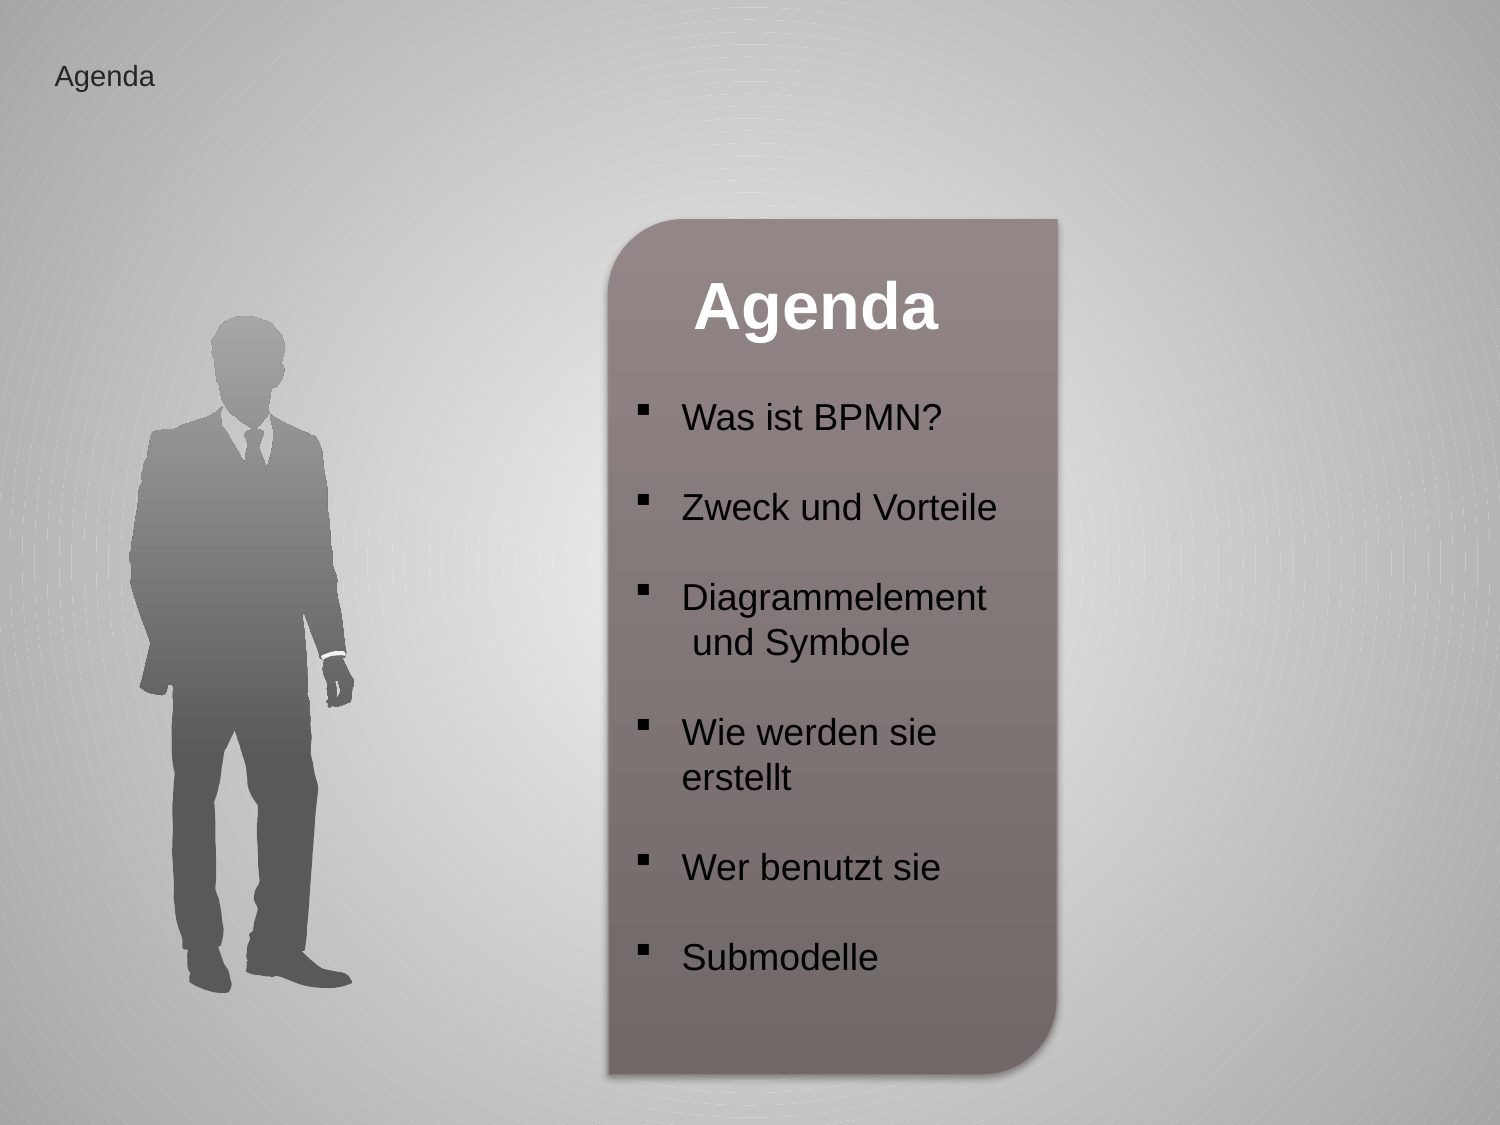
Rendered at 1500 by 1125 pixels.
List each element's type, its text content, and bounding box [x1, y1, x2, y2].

text_box Agenda [679, 255, 1033, 350]
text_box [128, 316, 355, 994]
text_box Was ist BPMN? Zweck und Vorteile Diagrammelement und Symbole Wie werden sie erstellt Wer benutzt sie Submodelle [620, 385, 1058, 1075]
text_box Agenda [39, 49, 657, 100]
text_box [0, 0, 1500, 1125]
text_box [607, 219, 1058, 1076]
